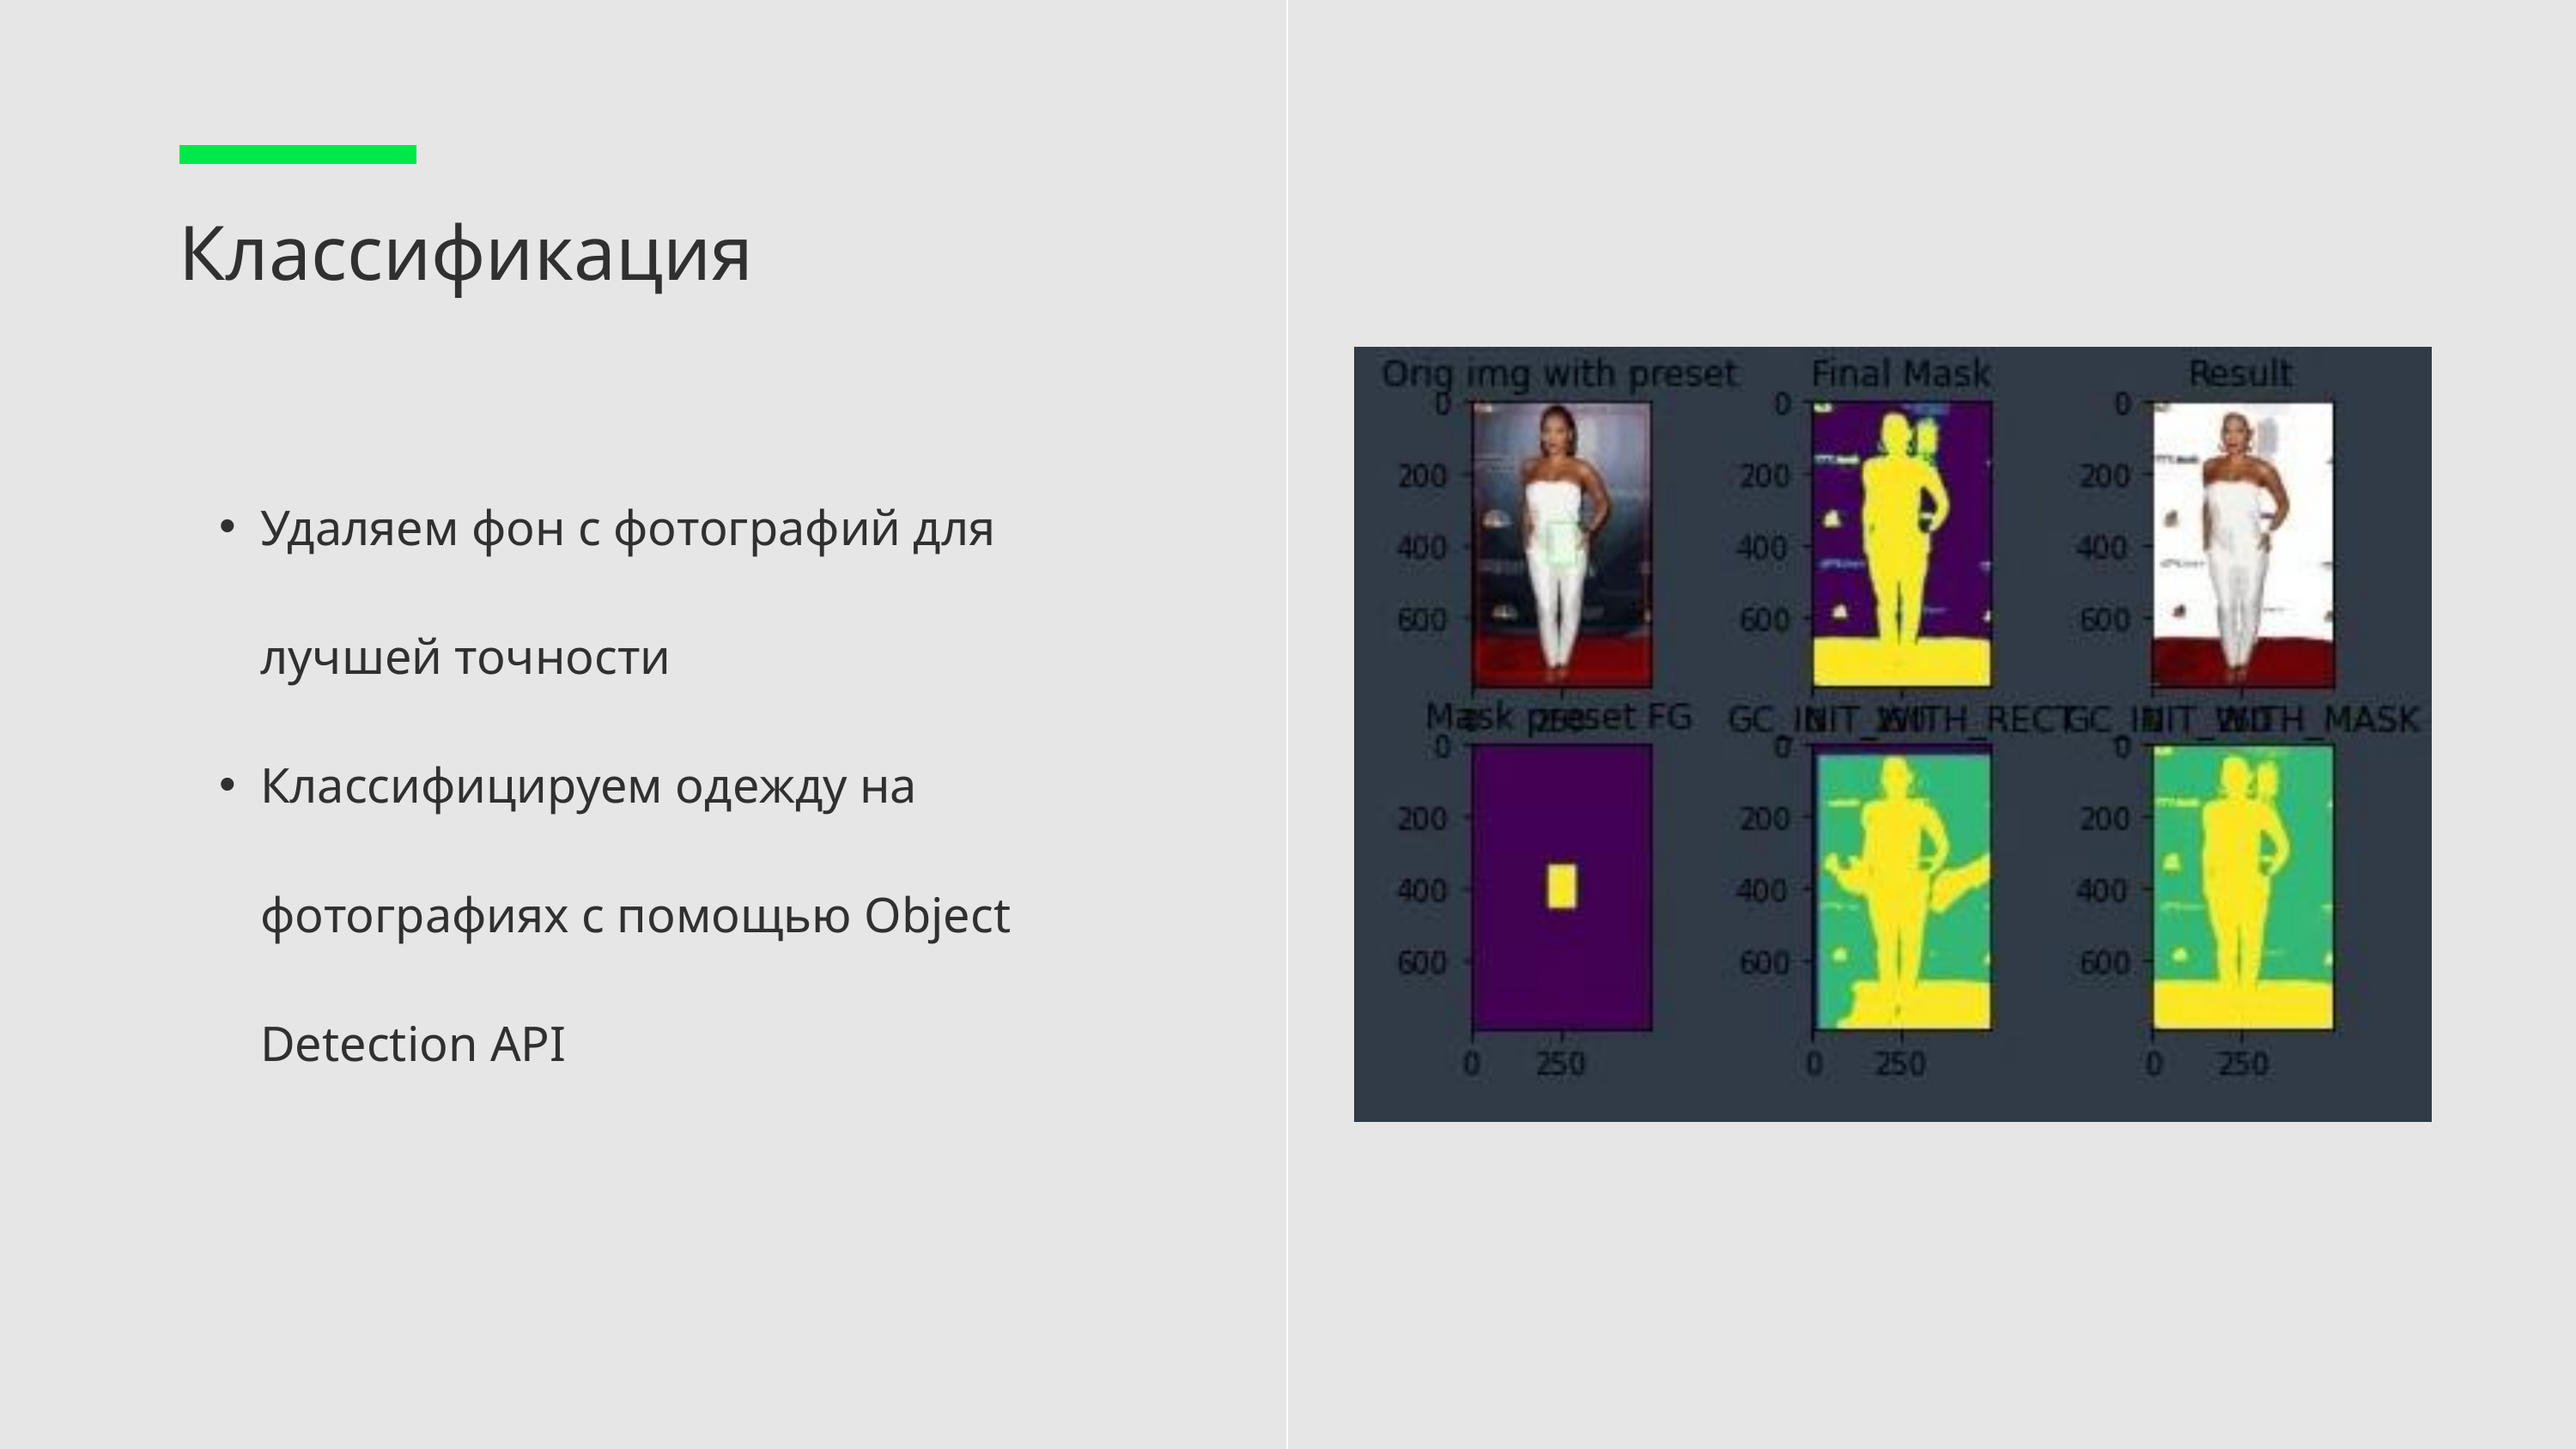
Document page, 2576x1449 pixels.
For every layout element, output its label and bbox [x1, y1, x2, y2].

picture [1354, 347, 2432, 1122]
text_box [179, 144, 1257, 1010]
